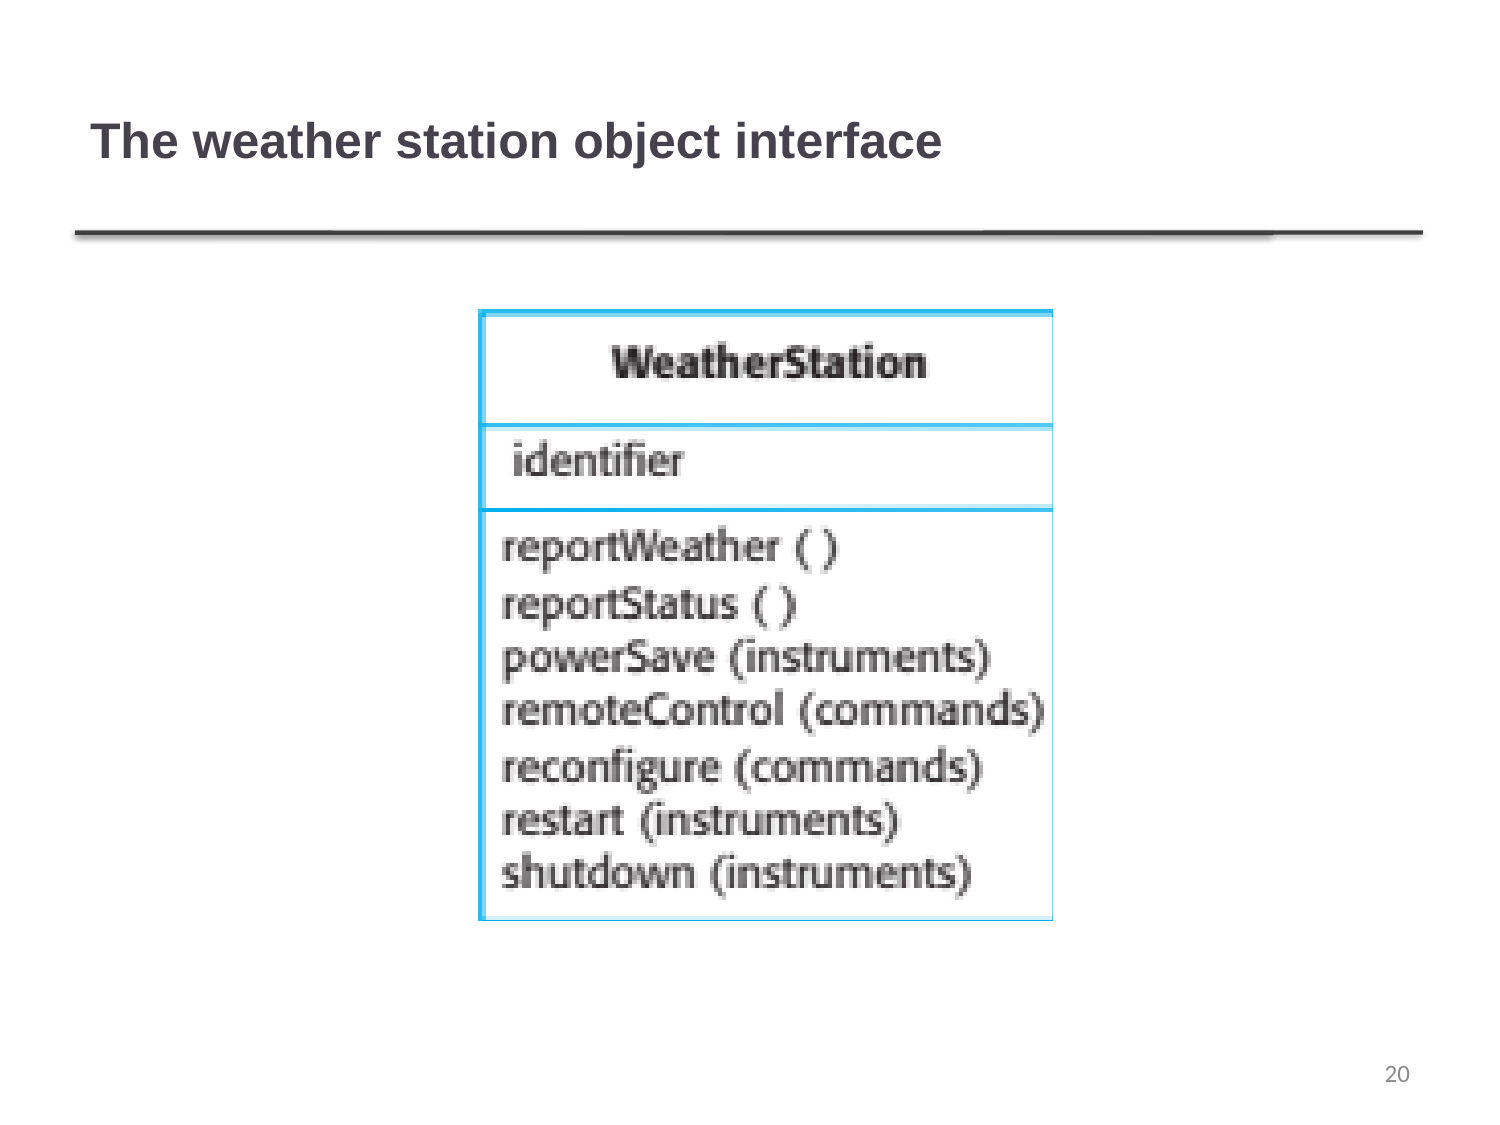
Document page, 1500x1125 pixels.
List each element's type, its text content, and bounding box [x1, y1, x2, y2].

title The weather station object interface [74, 44, 1272, 233]
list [207, 309, 1320, 921]
slide_number 20 [1074, 1042, 1425, 1103]
